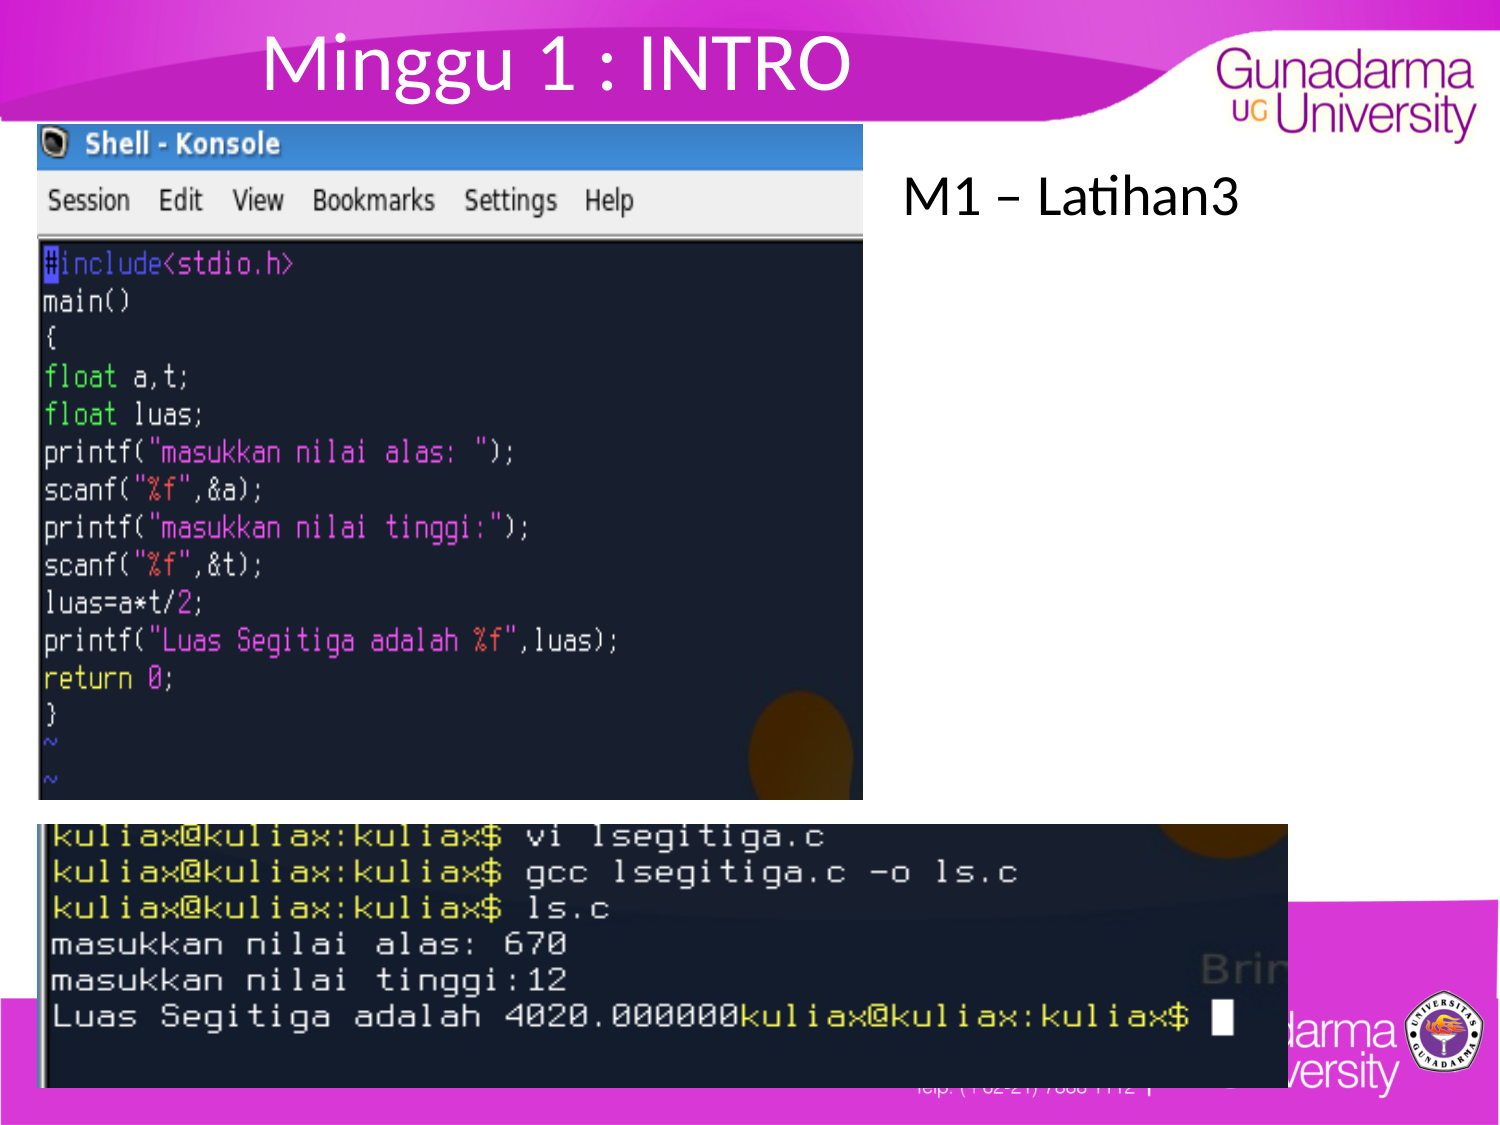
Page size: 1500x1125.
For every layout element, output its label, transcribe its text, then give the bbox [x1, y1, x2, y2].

picture [0, 824, 1500, 1125]
picture [0, 0, 1500, 801]
list M1 – Latihan3 [887, 149, 1301, 301]
title Minggu 1 : INTRO [0, 0, 1113, 138]
